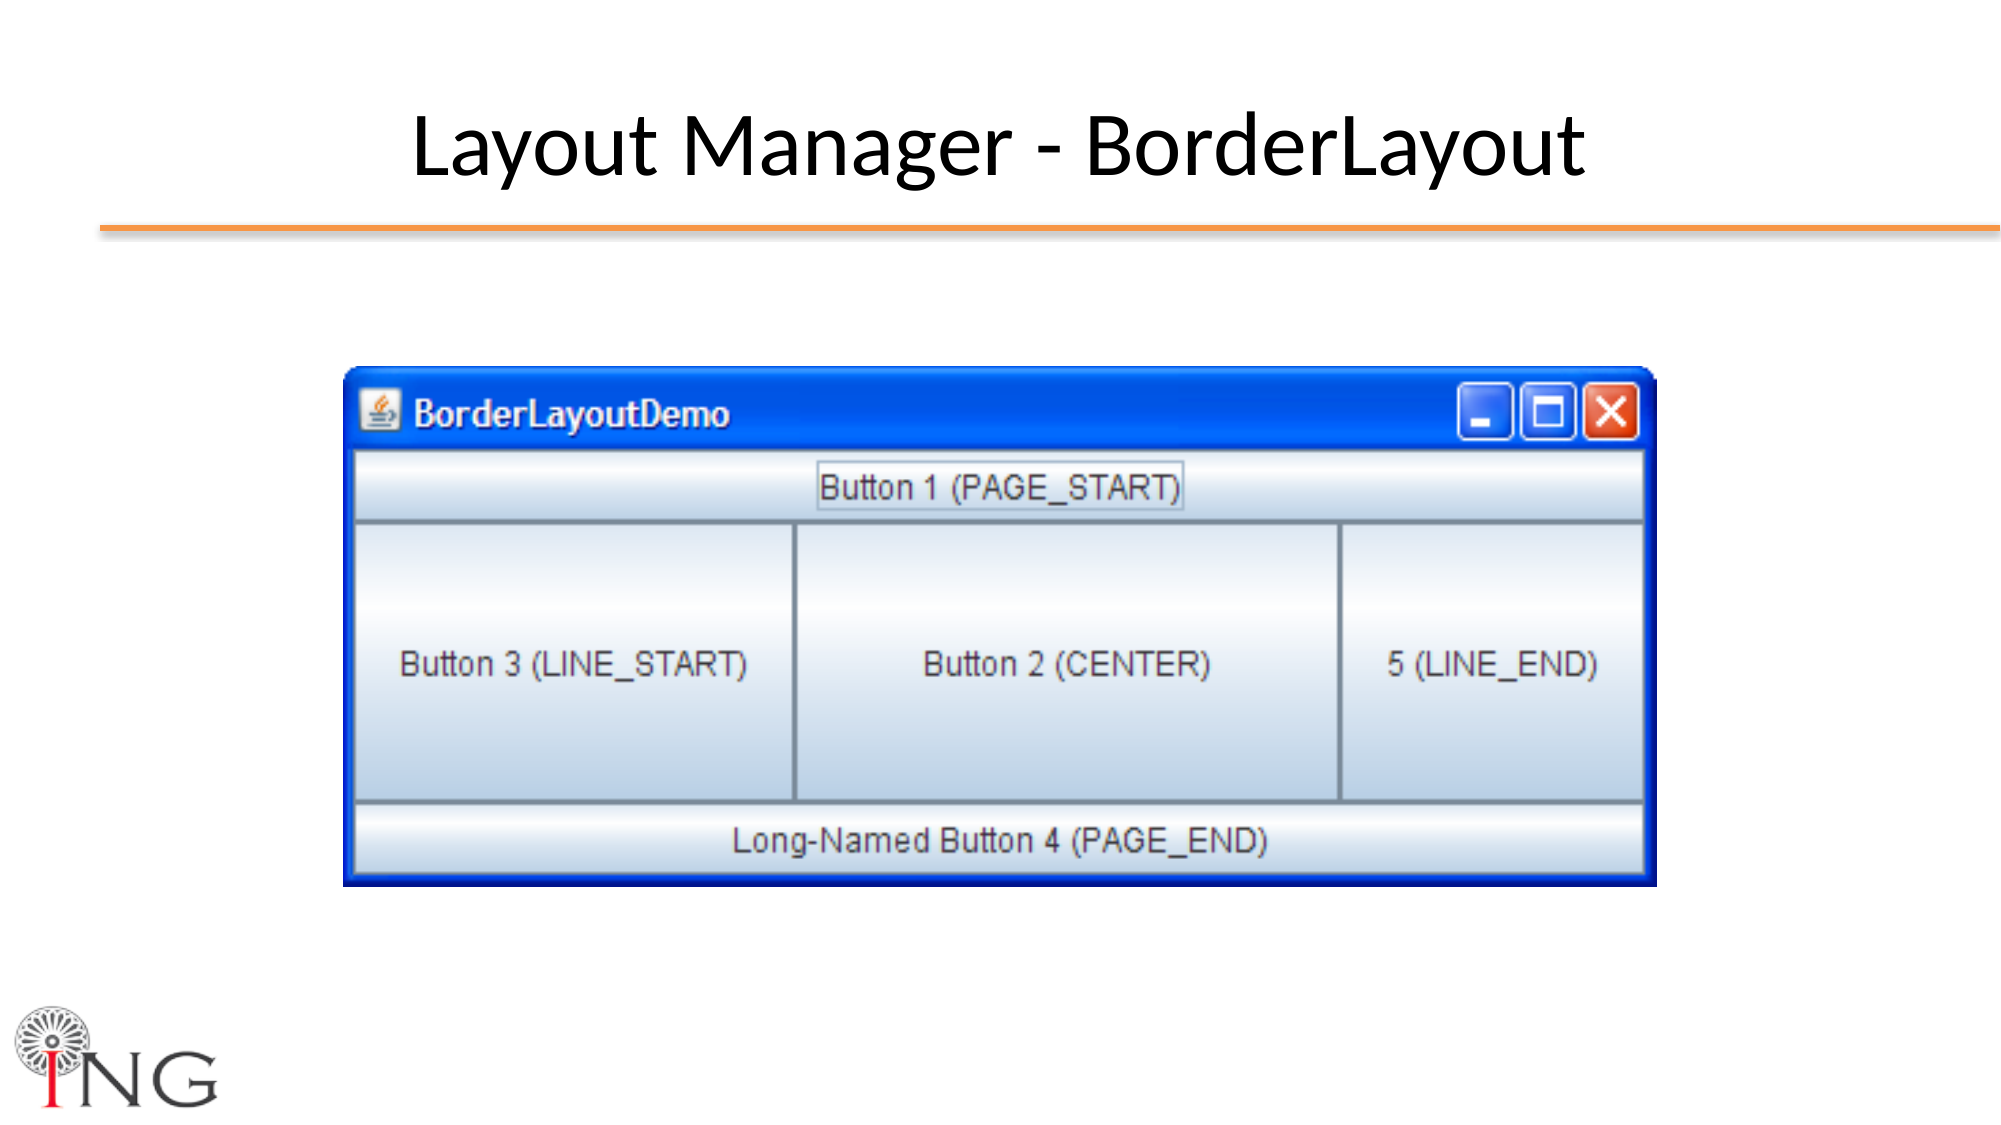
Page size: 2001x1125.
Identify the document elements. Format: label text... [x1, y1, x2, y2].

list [343, 255, 1657, 998]
picture [0, 987, 244, 1125]
title Layout Manager - BorderLayout [99, 45, 1900, 233]
